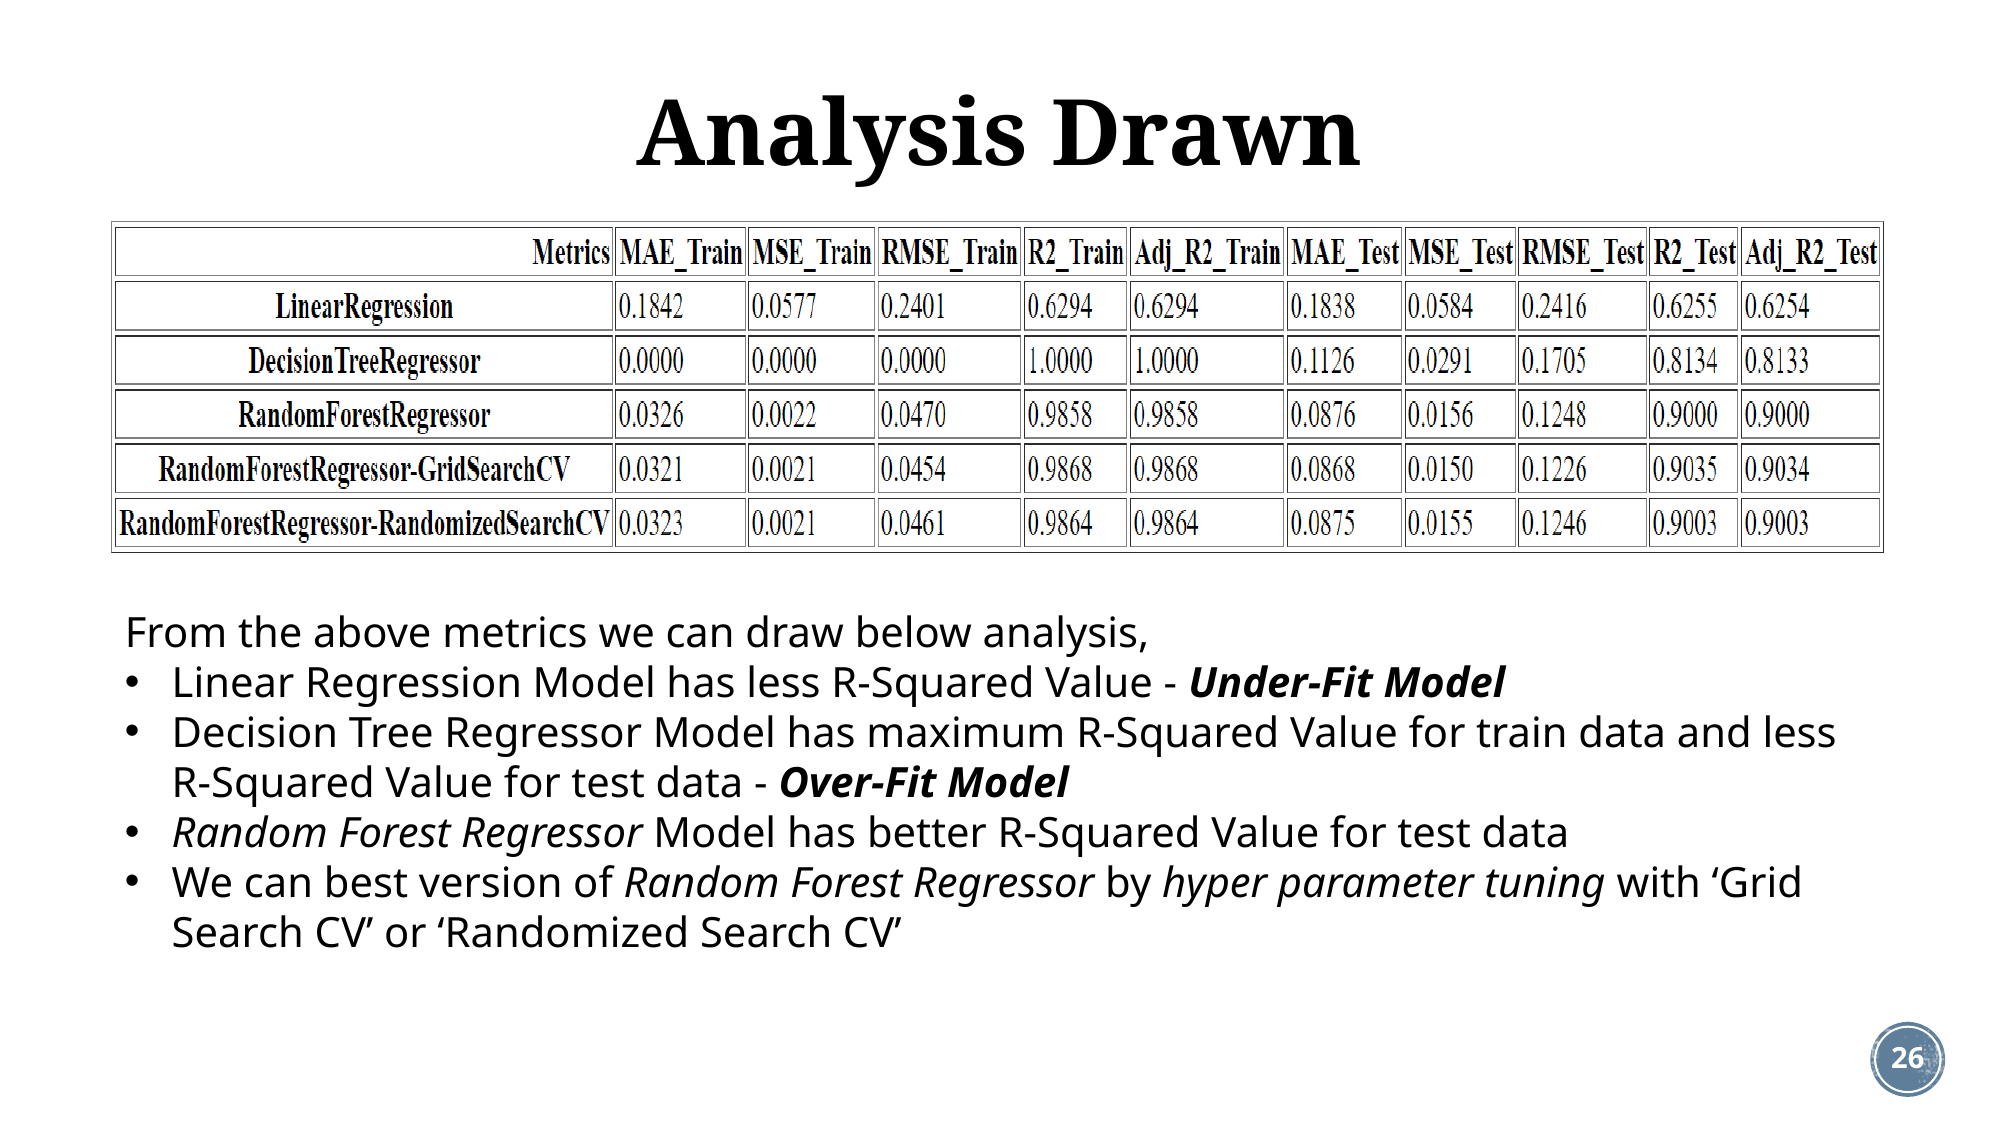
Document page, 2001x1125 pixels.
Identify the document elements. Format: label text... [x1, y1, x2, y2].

slide_number 26 [1855, 1028, 1961, 1089]
text_box From the above metrics we can draw below analysis, Linear Regression Model has less R-Squared Value - Under-Fit Model Decision Tree Regressor Model has maximum R-Squared Value for train data and less R-Squared Value for test data - Over-Fit Model Random Forest Regressor Model has better R-Squared Value for test data We can best version of Random Forest Regressor by hyper parameter tuning with ‘Grid Search CV’ or ‘Randomized Search CV’ [109, 598, 1891, 964]
picture [1887, 1021, 1929, 1028]
picture [109, 215, 1891, 563]
title Analysis Drawn [174, 57, 1825, 214]
picture [1884, 1089, 1931, 1097]
